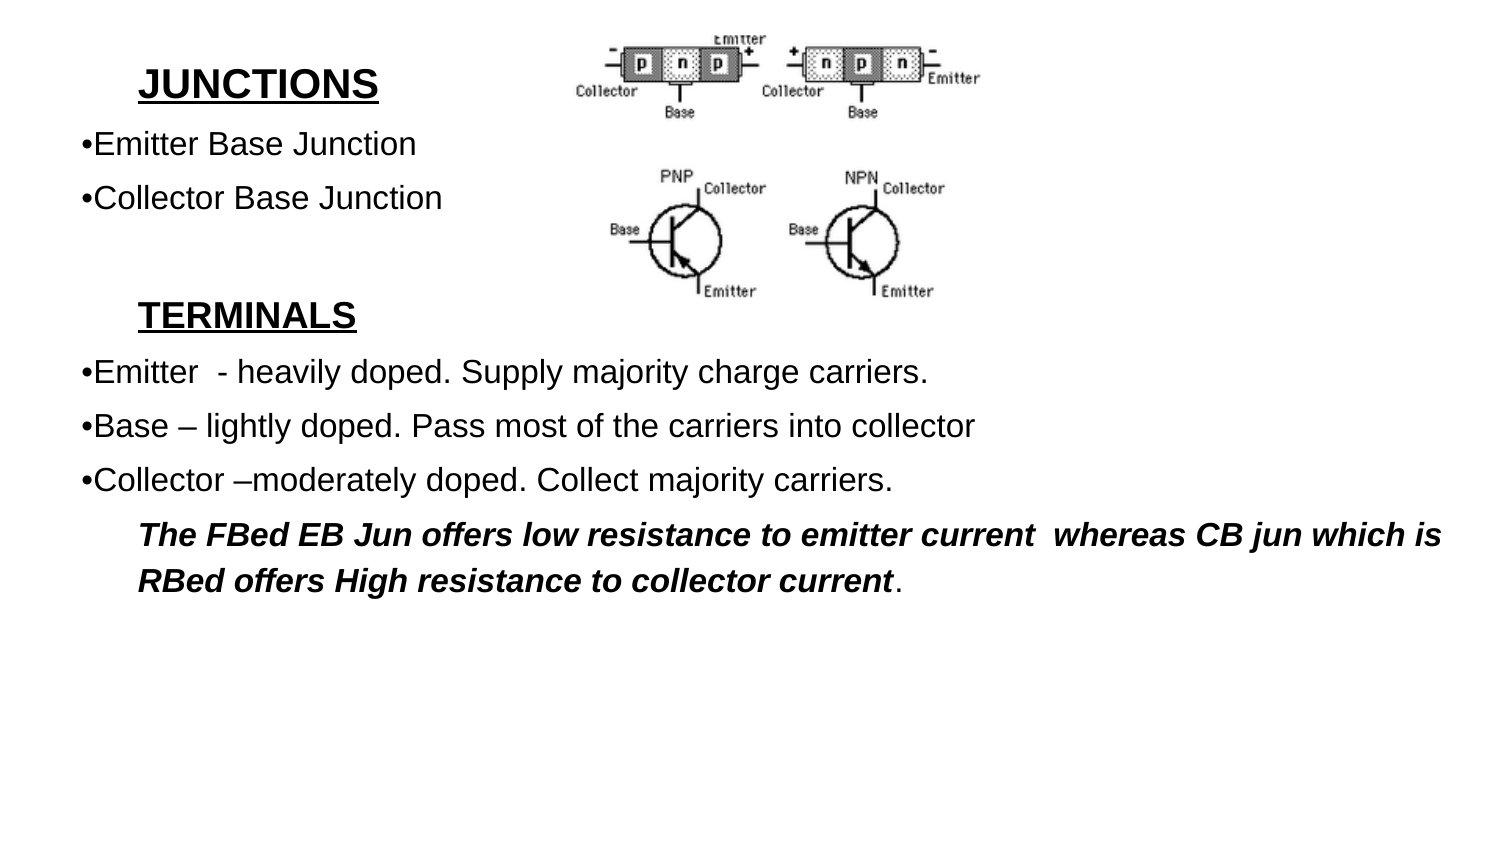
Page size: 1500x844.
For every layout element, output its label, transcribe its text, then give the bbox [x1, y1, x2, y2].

list JUNCTIONS •Emitter Base Junction •Collector Base Junction TERMINALS •Emitter - heavily doped. Supply majority charge carriers. •Base – lightly doped. Pass most of the carriers into collector •Collector –moderately doped. Collect majority carriers. The FBed EB Jun offers low resistance to emitter current whereas CB jun which is RBed offers High resistance to collector current. [66, 34, 1465, 844]
picture [569, 34, 984, 303]
